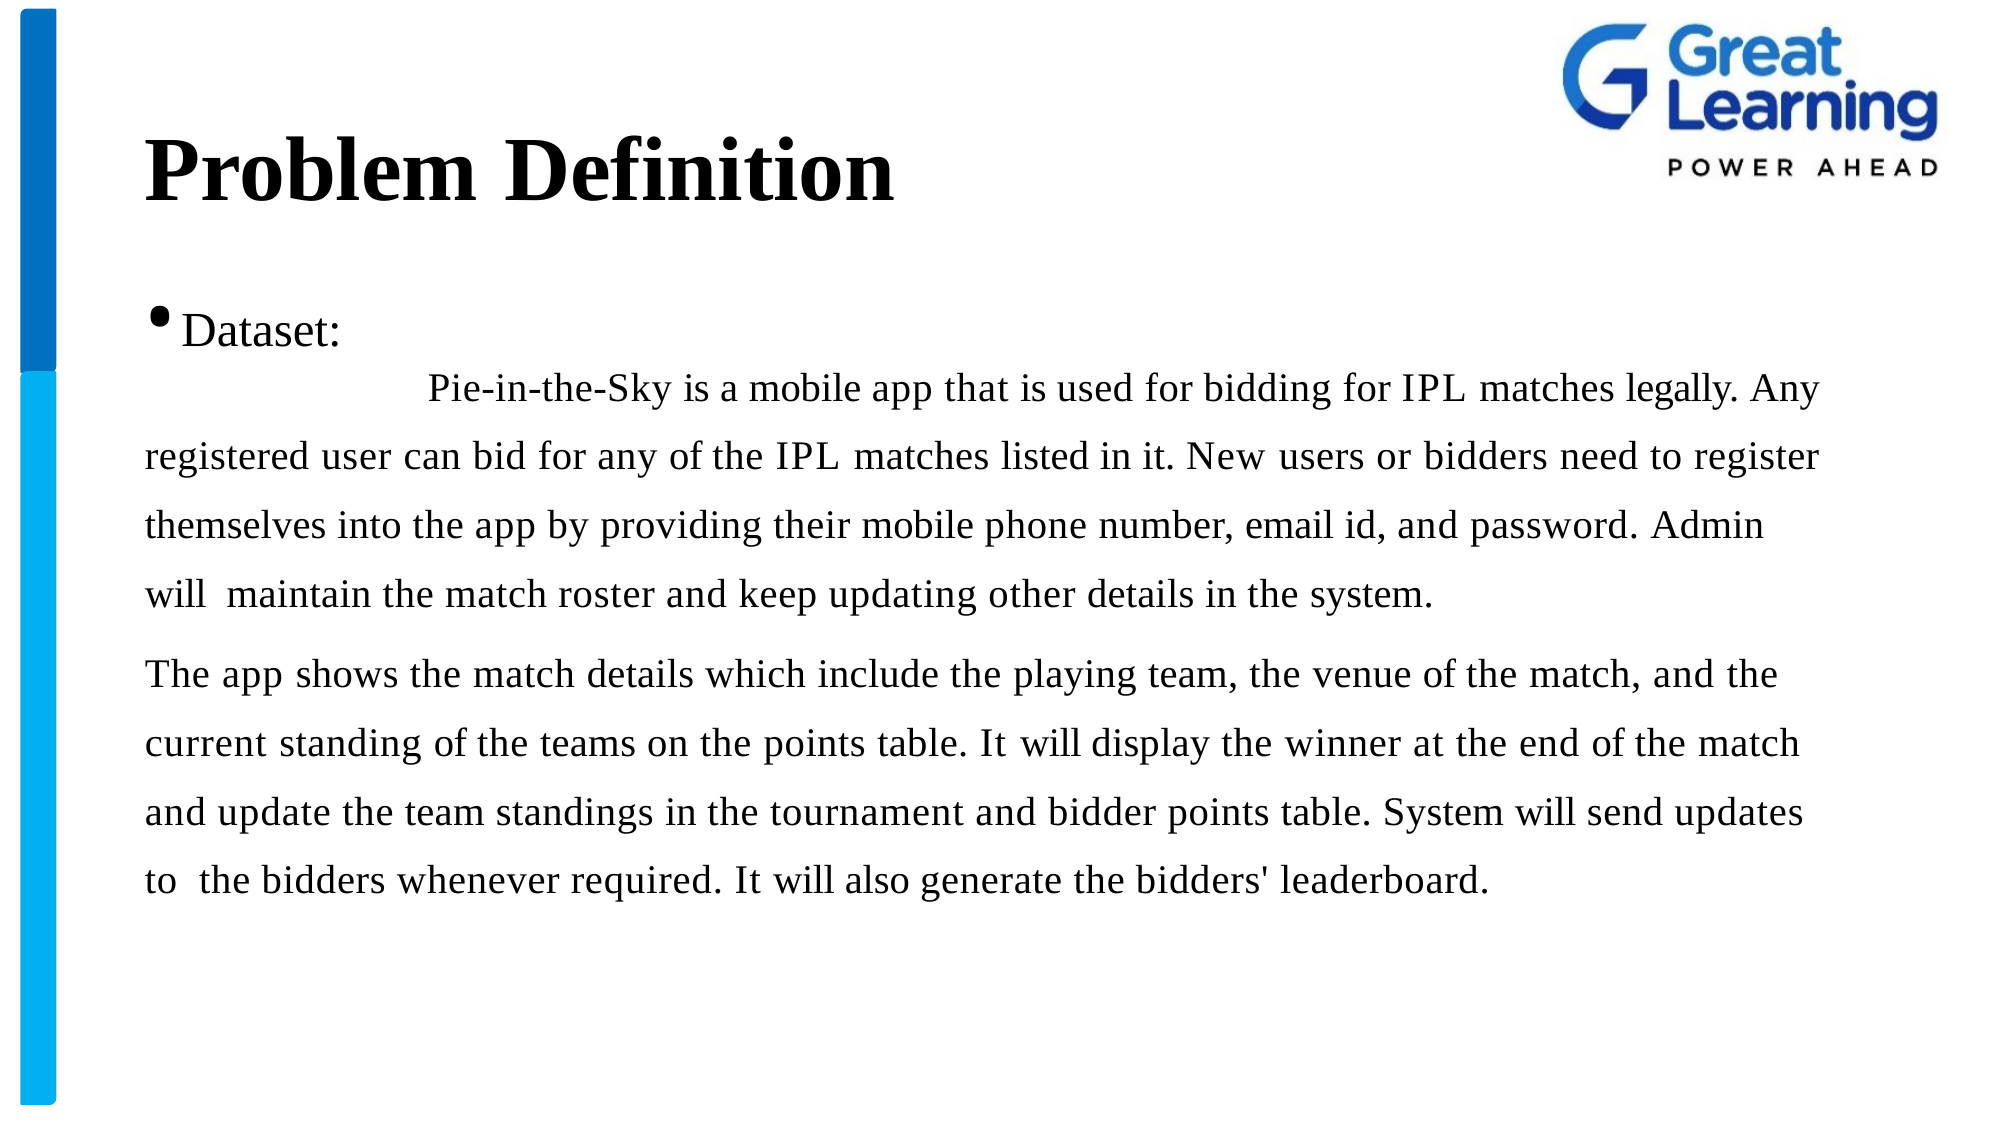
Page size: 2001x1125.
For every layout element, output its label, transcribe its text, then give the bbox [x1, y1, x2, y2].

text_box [20, 8, 57, 1106]
title Problem Definition [142, 106, 897, 297]
text_box Dataset: Pie-in-the-Sky is a mobile app that is used for bidding for IPL matches legally. Any registered user can bid for any of the IPL matches listed in it. New users or bidders need to register themselves into the app by providing their mobile phone number, email id, and password. Admin will maintain the match roster and keep updating other details in the system. The app shows the match details which include the playing team, the venue of the match, and the current standing of the teams on the points table. It will display the winner at the end of the match and update the team standings in the tournament and bidder points table. System will send updates to the bidders whenever required. It will also generate the bidders' leaderboard. [142, 299, 1846, 902]
picture [1553, 17, 1950, 181]
